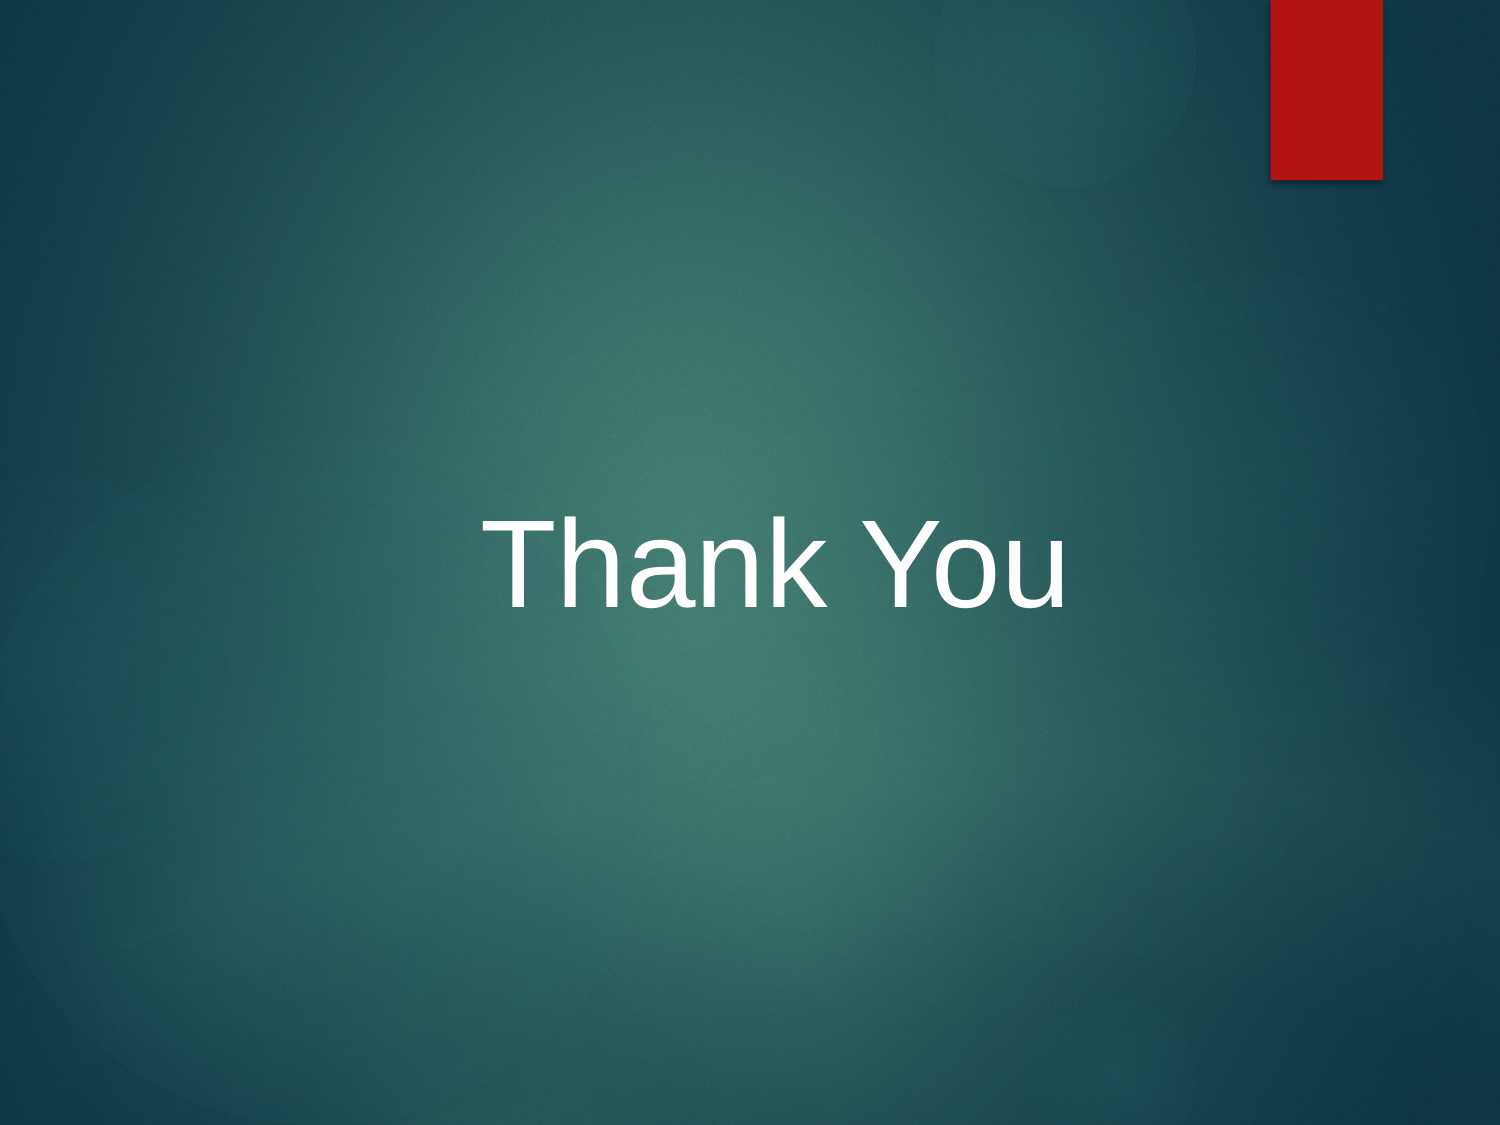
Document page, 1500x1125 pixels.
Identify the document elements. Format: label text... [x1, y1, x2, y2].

text_box Thank You [465, 474, 1087, 640]
